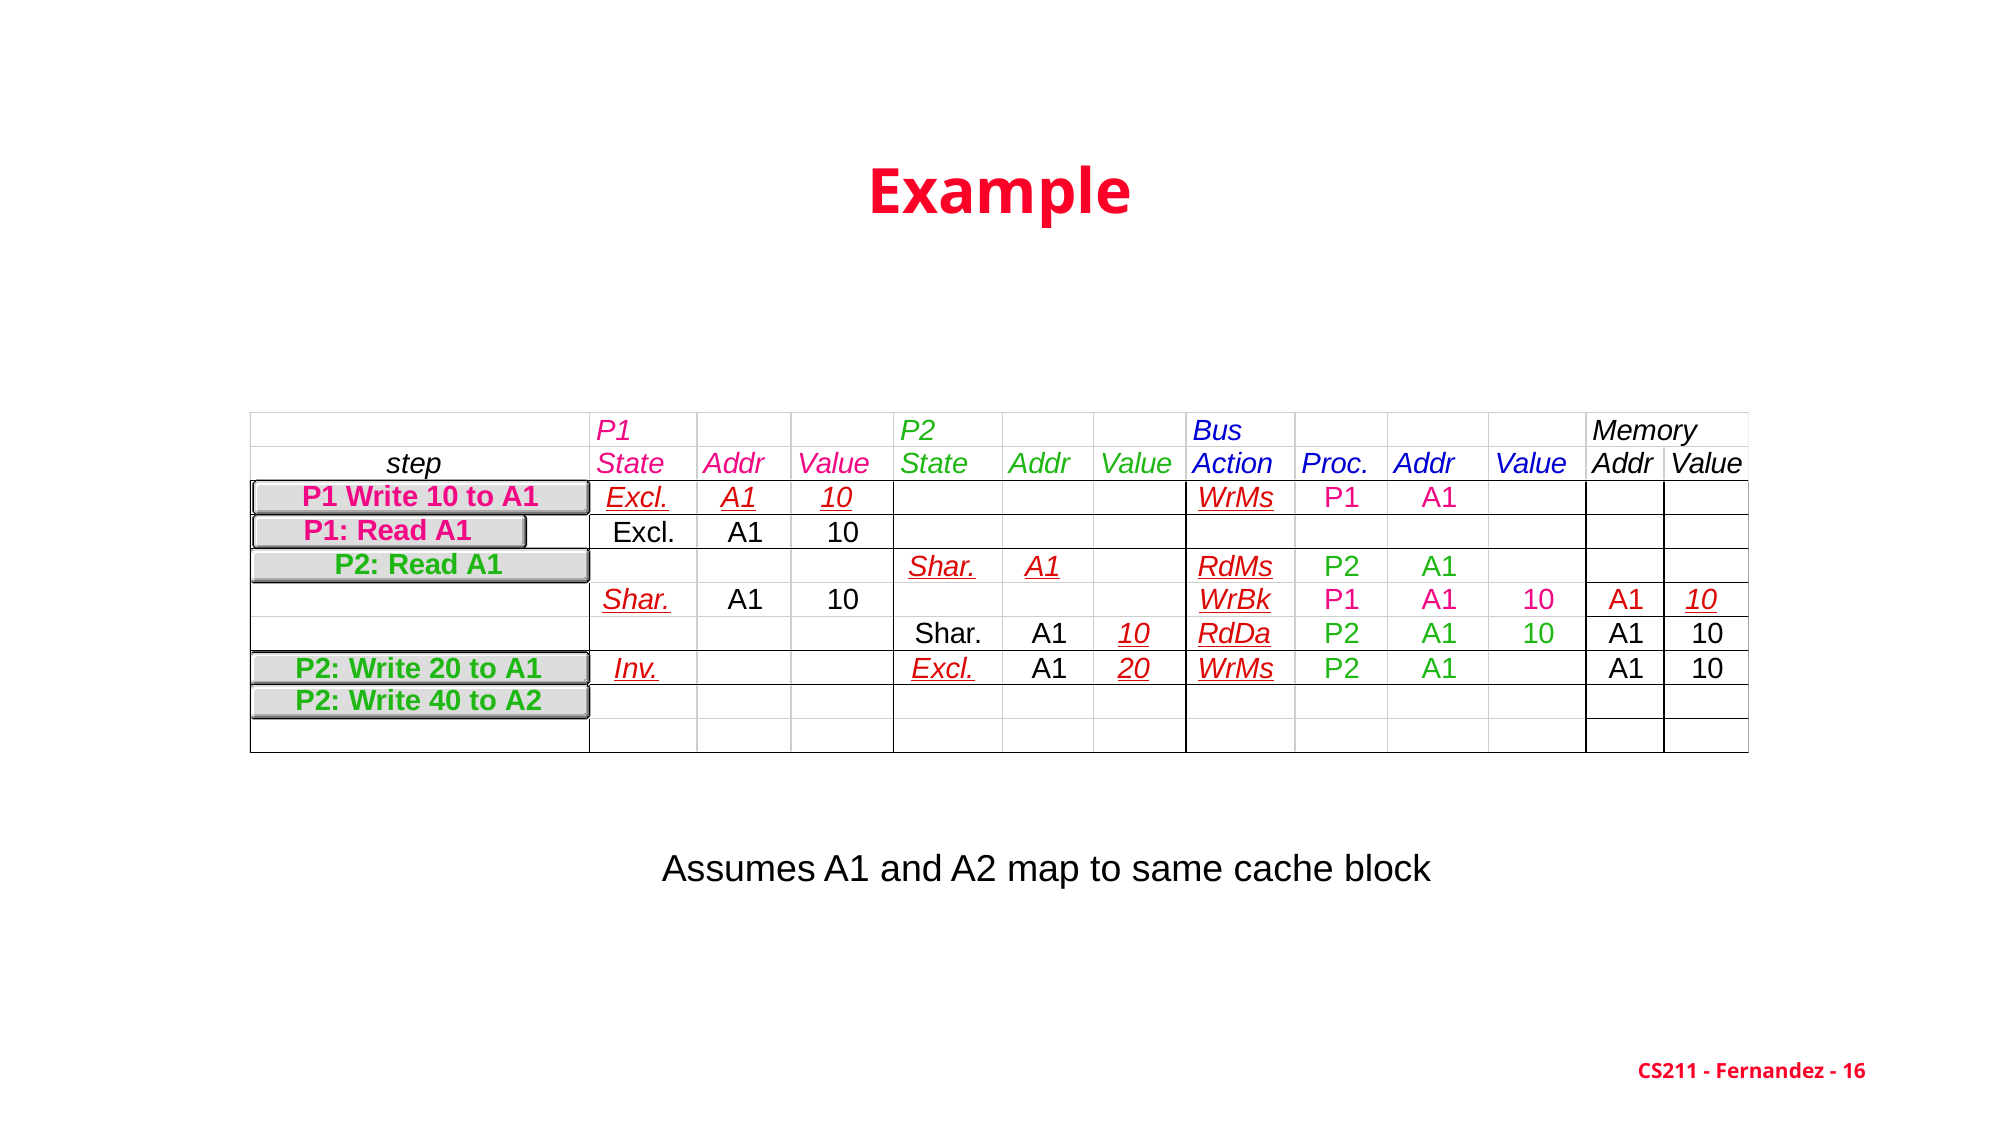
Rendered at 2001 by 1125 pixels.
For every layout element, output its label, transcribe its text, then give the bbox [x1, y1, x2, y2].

title Example [216, 99, 1784, 288]
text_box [249, 412, 1751, 755]
text_box Assumes A1 and A2 map to same cache block [647, 836, 1447, 897]
